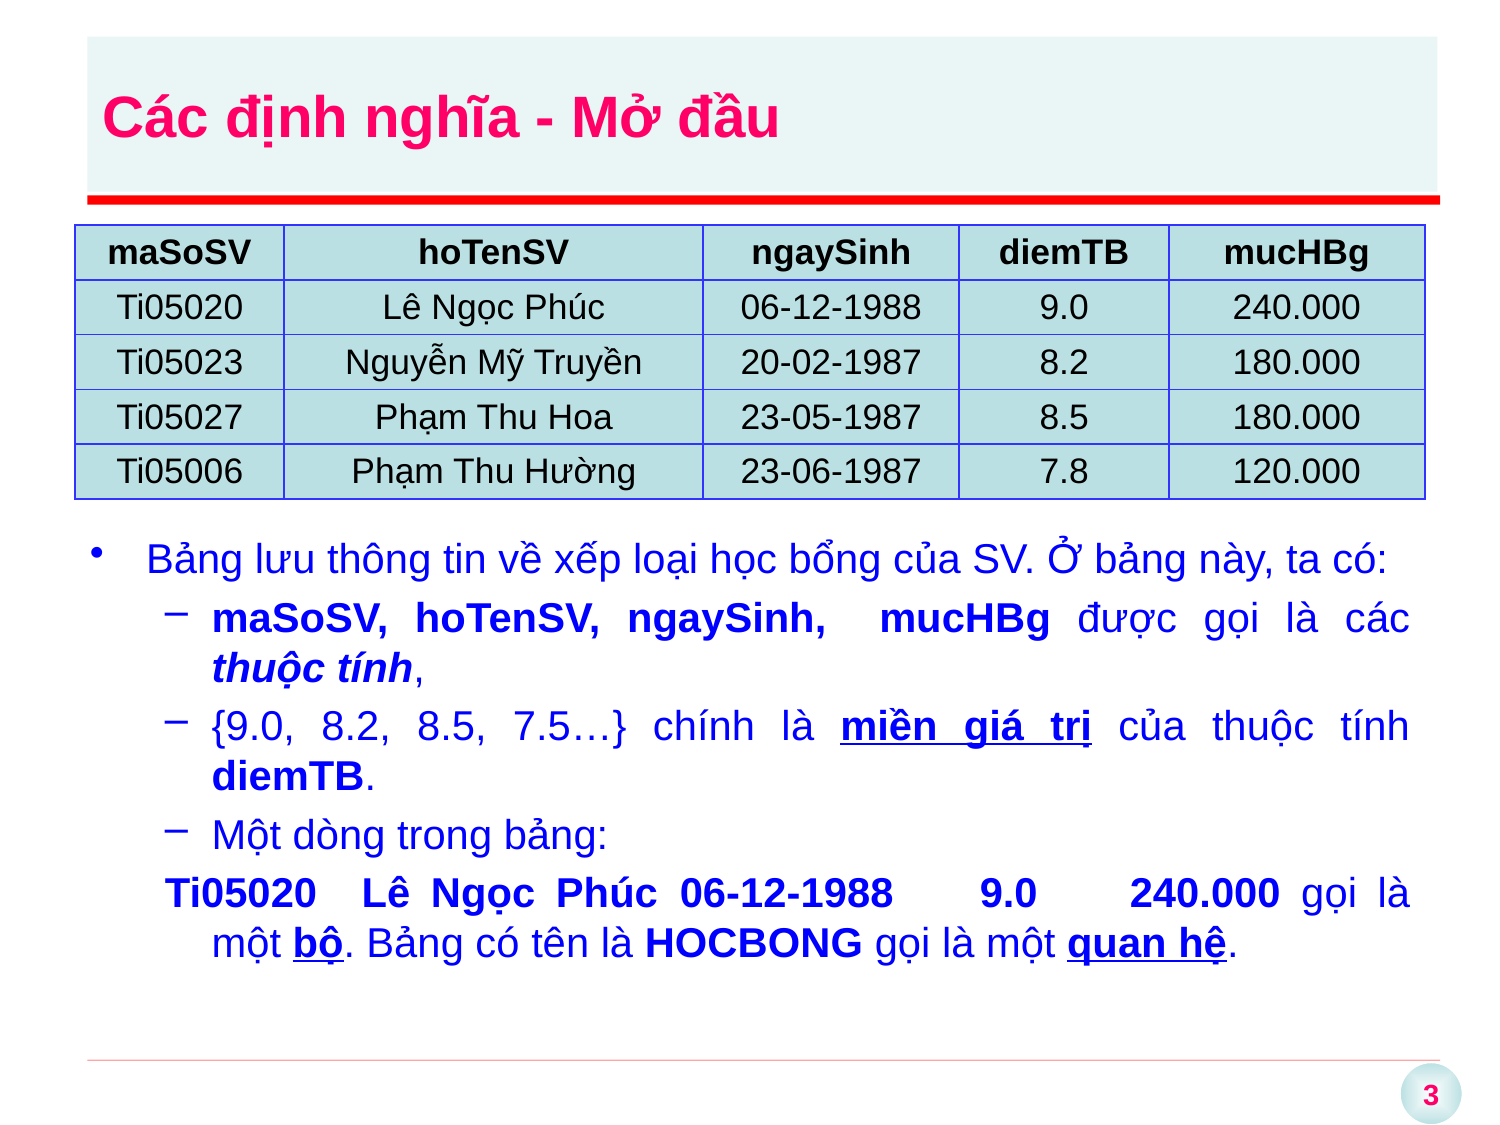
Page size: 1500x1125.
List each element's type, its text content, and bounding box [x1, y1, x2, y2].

table_cell Nguyễn Mỹ Truyền [285, 335, 702, 389]
table_cell 20-02-1987 [704, 335, 958, 389]
table_header diemTB [960, 226, 1168, 279]
table_header ngaySinh [704, 226, 958, 279]
table_cell Ti05006 [76, 445, 283, 498]
table_header maSoSV [76, 226, 283, 279]
table_cell 9.0 [960, 281, 1168, 334]
table_cell Ti05020 [76, 281, 283, 334]
text_box Các định nghĩa - Mở đầu [87, 36, 1438, 192]
table_cell 23-05-1987 [704, 390, 958, 443]
table_cell 120.000 [1170, 445, 1424, 498]
table_cell Ti05027 [76, 390, 283, 443]
table_cell 06-12-1988 [704, 281, 958, 334]
table_header mucHBg [1170, 226, 1424, 279]
table_header hoTenSV [285, 226, 702, 279]
table_cell Phạm Thu Hoa [285, 390, 702, 443]
table_cell 8.5 [960, 390, 1168, 443]
table_cell 240.000 [1170, 281, 1424, 334]
table_cell 7.8 [960, 445, 1168, 498]
table_cell Ti05023 [76, 335, 283, 389]
table_cell Phạm Thu Hường [285, 445, 702, 498]
table_cell 180.000 [1170, 390, 1424, 443]
text_box Bảng lưu thông tin về xếp loại học bổng của SV. Ở bảng này, ta có: maSoSV, hoTenSV, ngaySinh, mucHBg được gọi là các thuộc tính, {9.0, 8.2, 8.5, 7.5…} chính là miền giá trị của thuộc tính diemTB. Một dòng trong bảng: Ti05020 Lê Ngọc Phúc 06-12-1988 9.0 240.000 gọi là một bộ. Bảng có tên là HOCBONG gọi là một quan hệ. [74, 524, 1425, 1050]
table_cell 180.000 [1170, 335, 1424, 389]
table_cell 23-06-1987 [704, 445, 958, 498]
table_cell 8.2 [960, 335, 1168, 389]
table_cell Lê Ngọc Phúc [285, 281, 702, 334]
